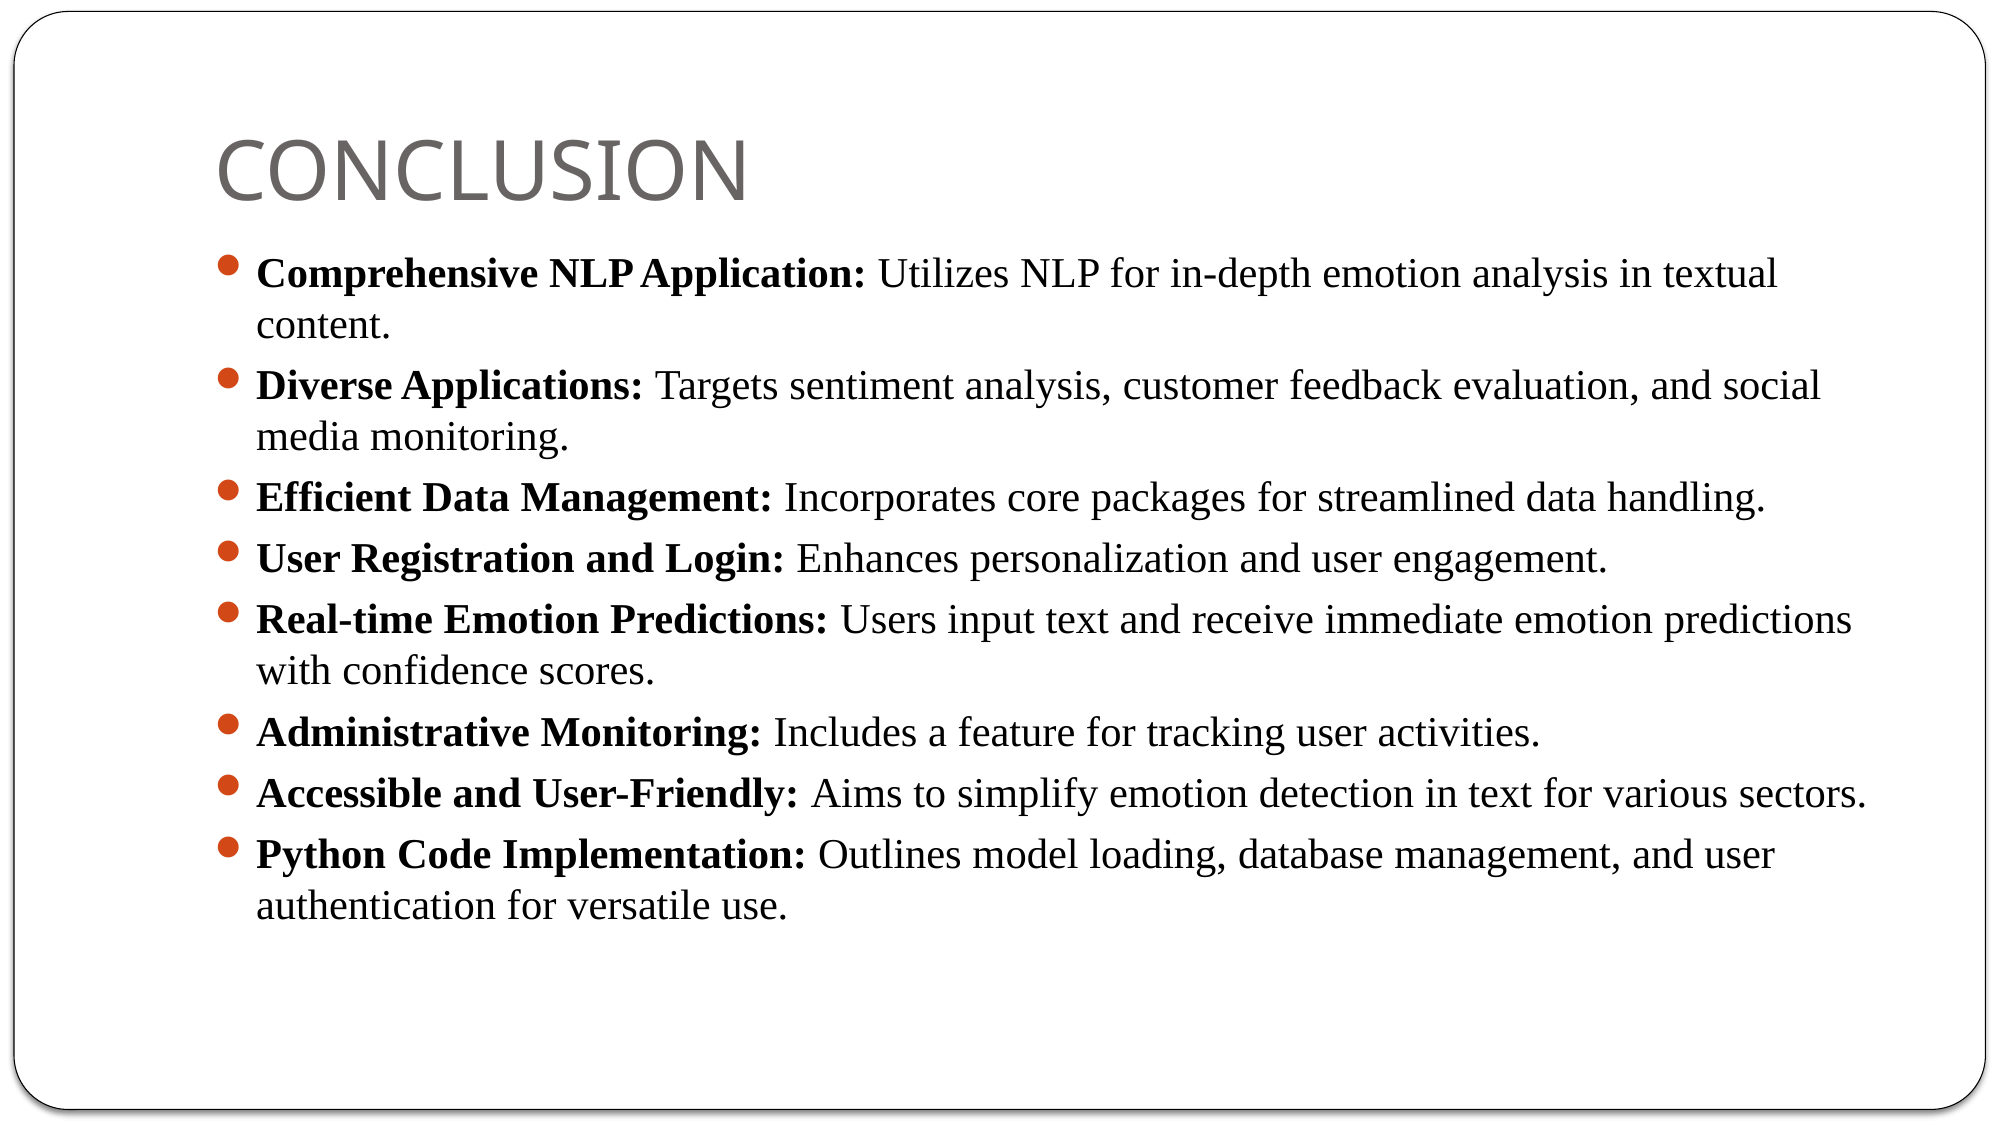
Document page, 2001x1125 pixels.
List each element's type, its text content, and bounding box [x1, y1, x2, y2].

title CONCLUSION [200, 45, 1900, 233]
list Comprehensive NLP Application: Utilizes NLP for in-depth emotion analysis in textual content. Diverse Applications: Targets sentiment analysis, customer feedback evaluation, and social media monitoring. Efficient Data Management: Incorporates core packages for streamlined data handling. User Registration and Login: Enhances personalization and user engagement. Real-time Emotion Predictions: Users input text and receive immediate emotion predictions with confidence scores. Administrative Monitoring: Includes a feature for tracking user activities. Accessible and User-Friendly: Aims to simplify emotion detection in text for various sectors. Python Code Implementation: Outlines model loading, database management, and user authentication for versatile use. [200, 237, 1900, 988]
